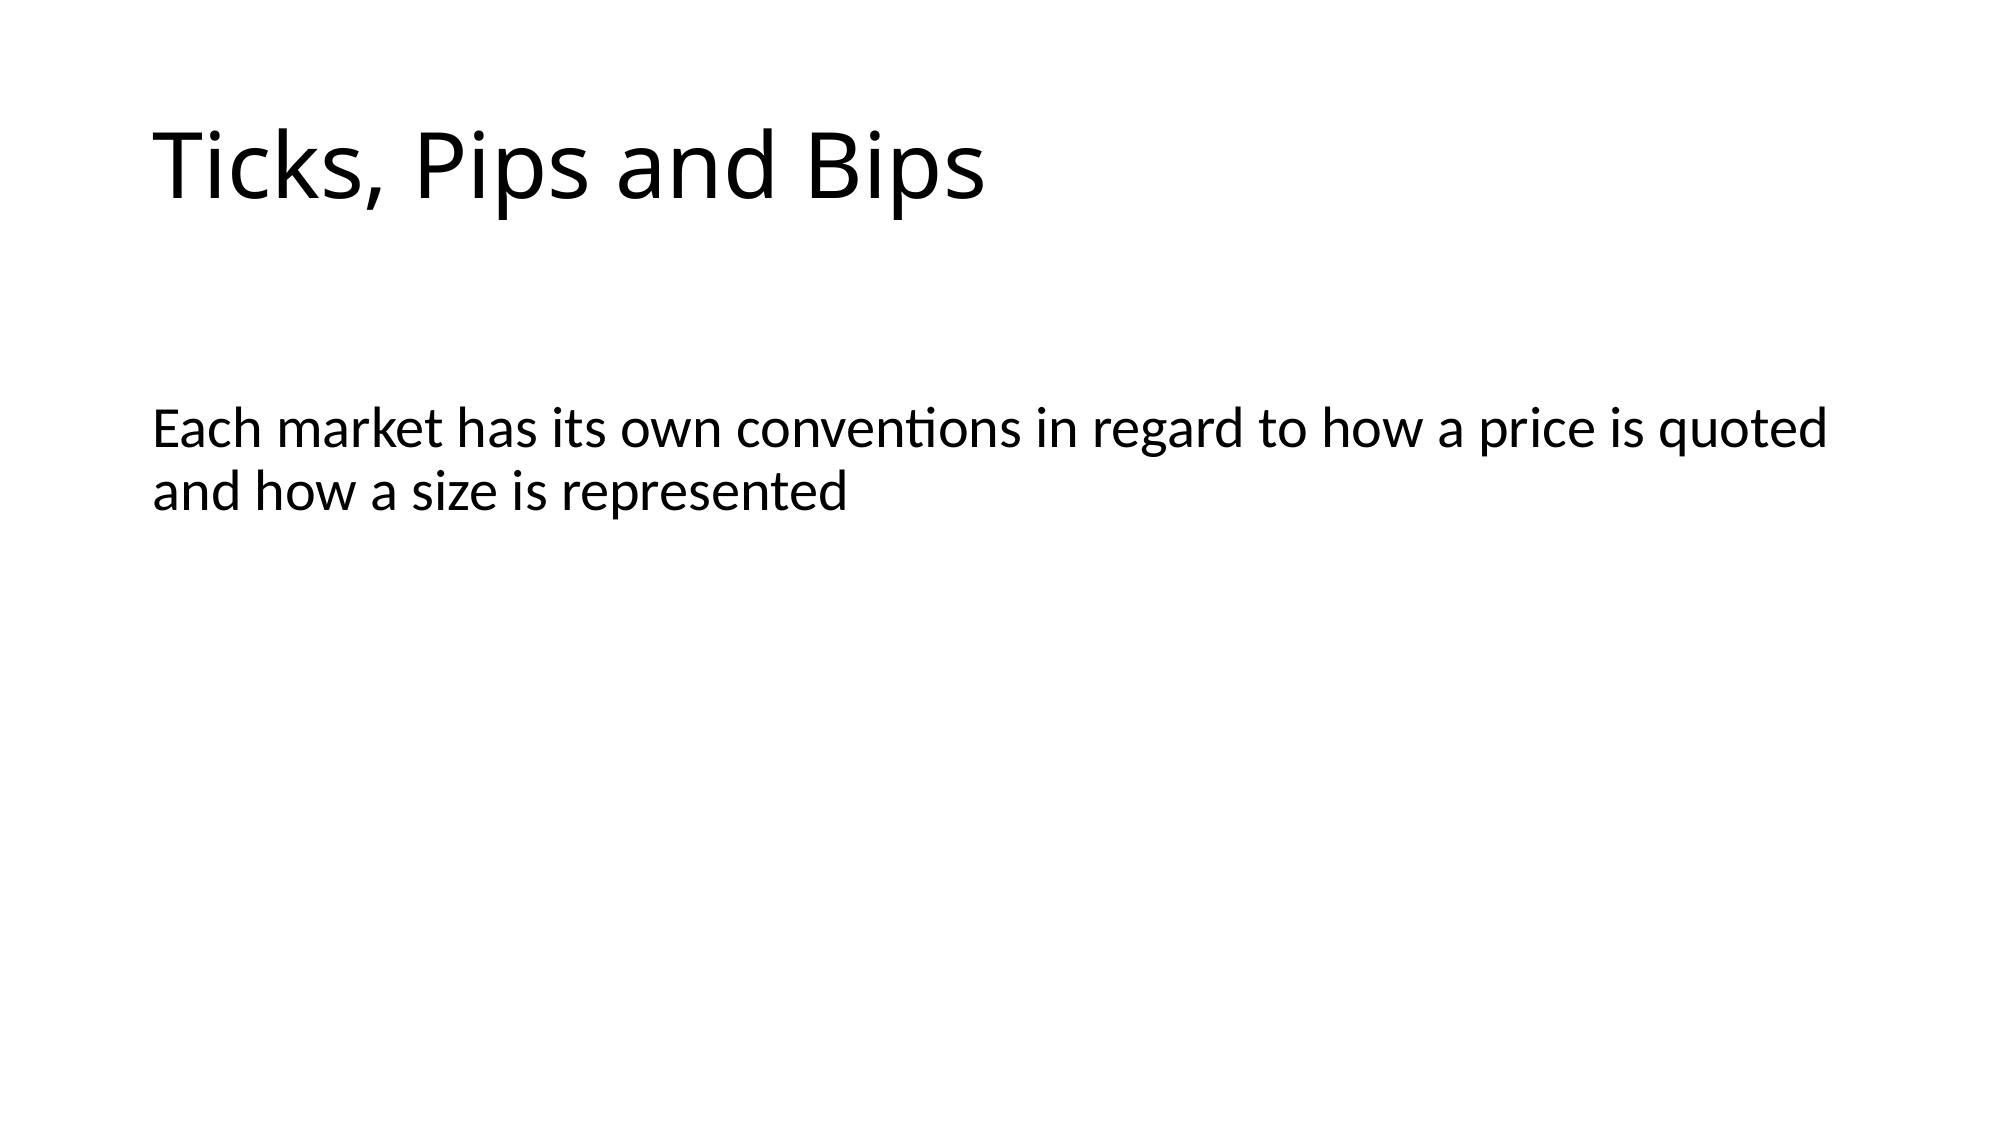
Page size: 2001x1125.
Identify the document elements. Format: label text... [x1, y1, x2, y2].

list Each market has its own conventions in regard to how a price is quoted and how a size is represented [137, 299, 1863, 1014]
title Ticks, Pips and Bips [137, 59, 1863, 278]
